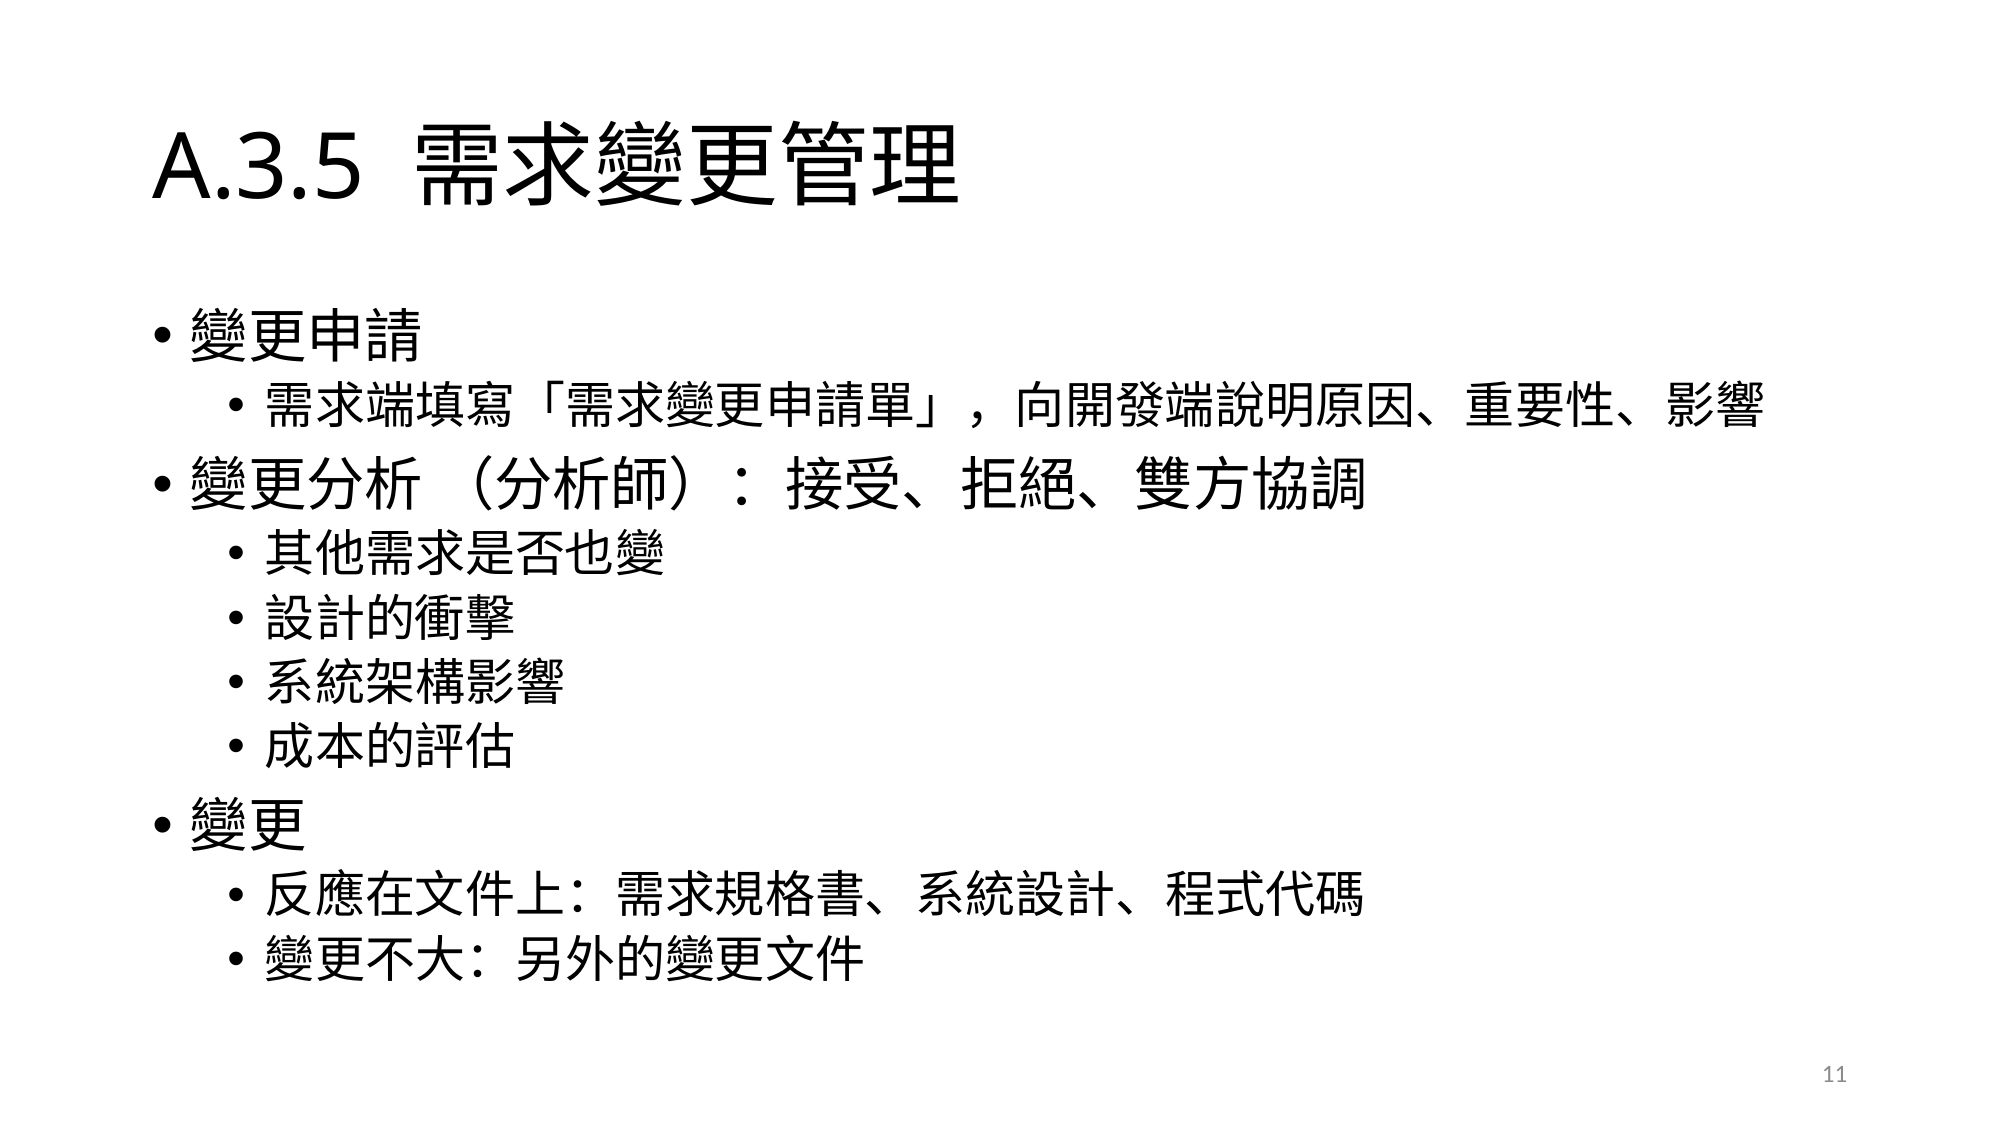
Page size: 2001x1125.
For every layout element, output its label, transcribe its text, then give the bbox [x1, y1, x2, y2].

slide_number 11 [1412, 1042, 1863, 1103]
title A.3.5 需求變更管理 [137, 59, 1863, 278]
list 變更申請 需求端填寫「需求變更申請單」，向開發端說明原因、重要性、影響 變更分析 （分析師）：接受、拒絕、雙方協調 其他需求是否也變 設計的衝擊 系統架構影響 成本的評估 變更 反應在文件上：需求規格書、系統設計、程式代碼 變更不大：另外的變更文件 [137, 299, 1863, 1014]
